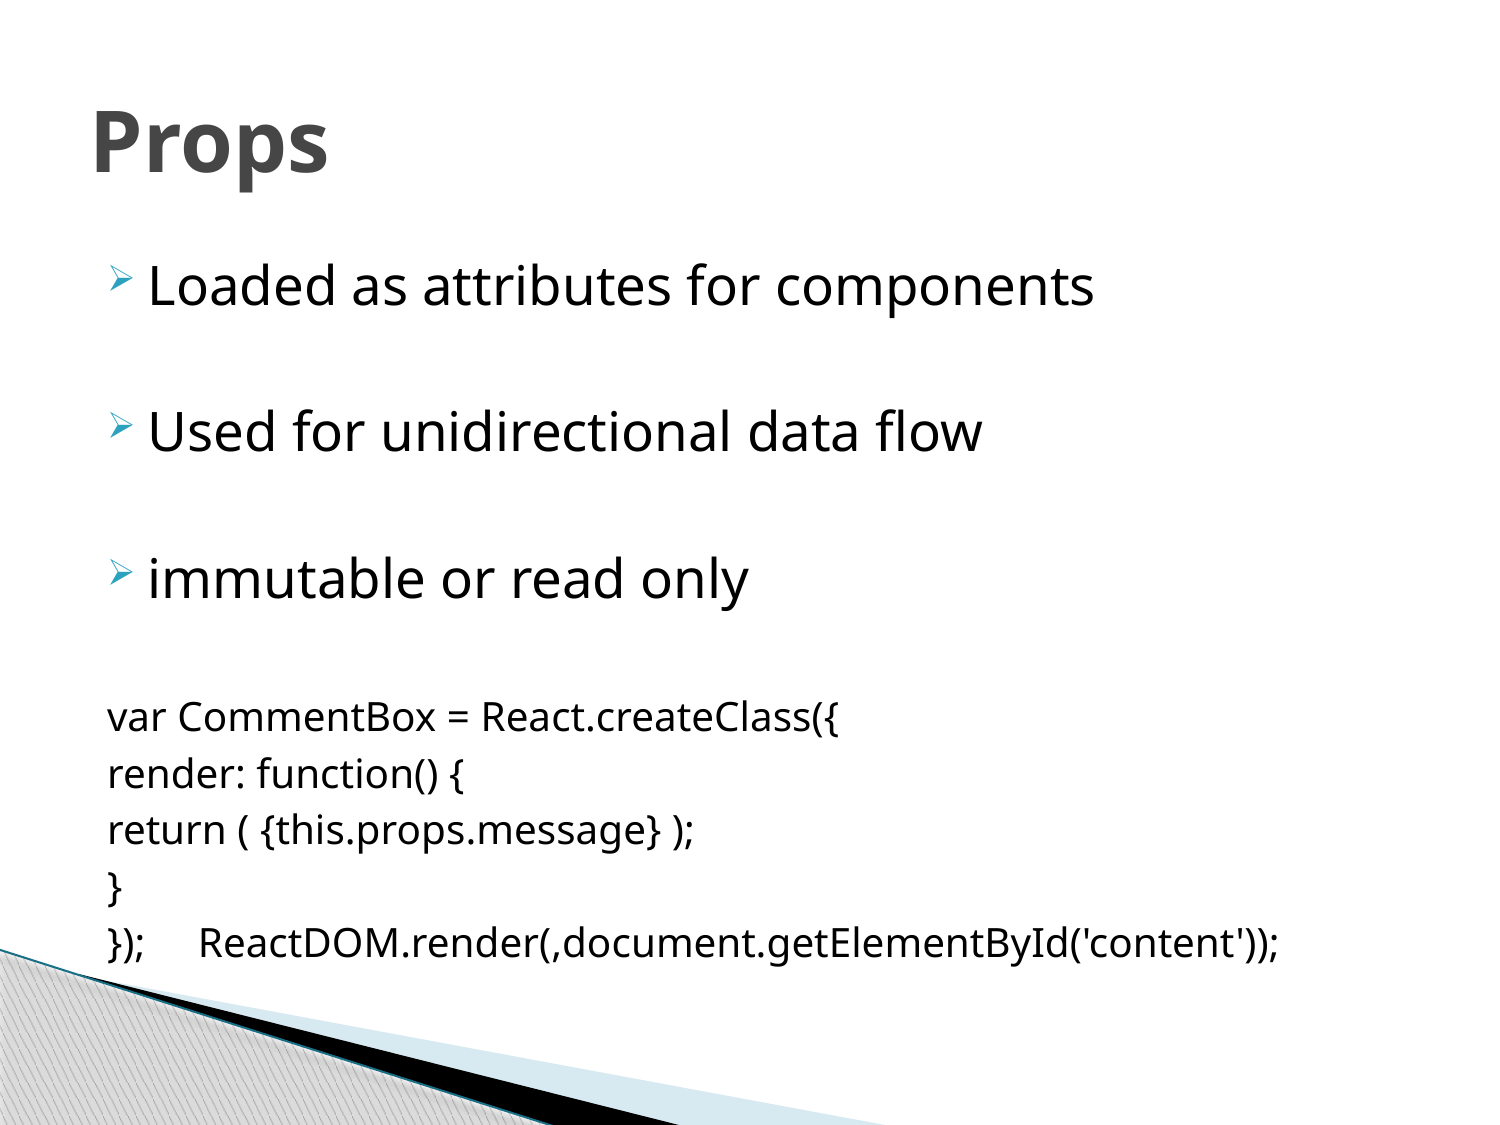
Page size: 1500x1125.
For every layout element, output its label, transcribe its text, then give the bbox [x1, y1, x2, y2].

list Loaded as attributes for components Used for unidirectional data flow immutable or read only var CommentBox = React.createClass({ render: function() { return ( {this.props.message} ); } }); ReactDOM.render(,document.getElementById('content')); [75, 243, 1425, 986]
title Props [75, 45, 1425, 233]
